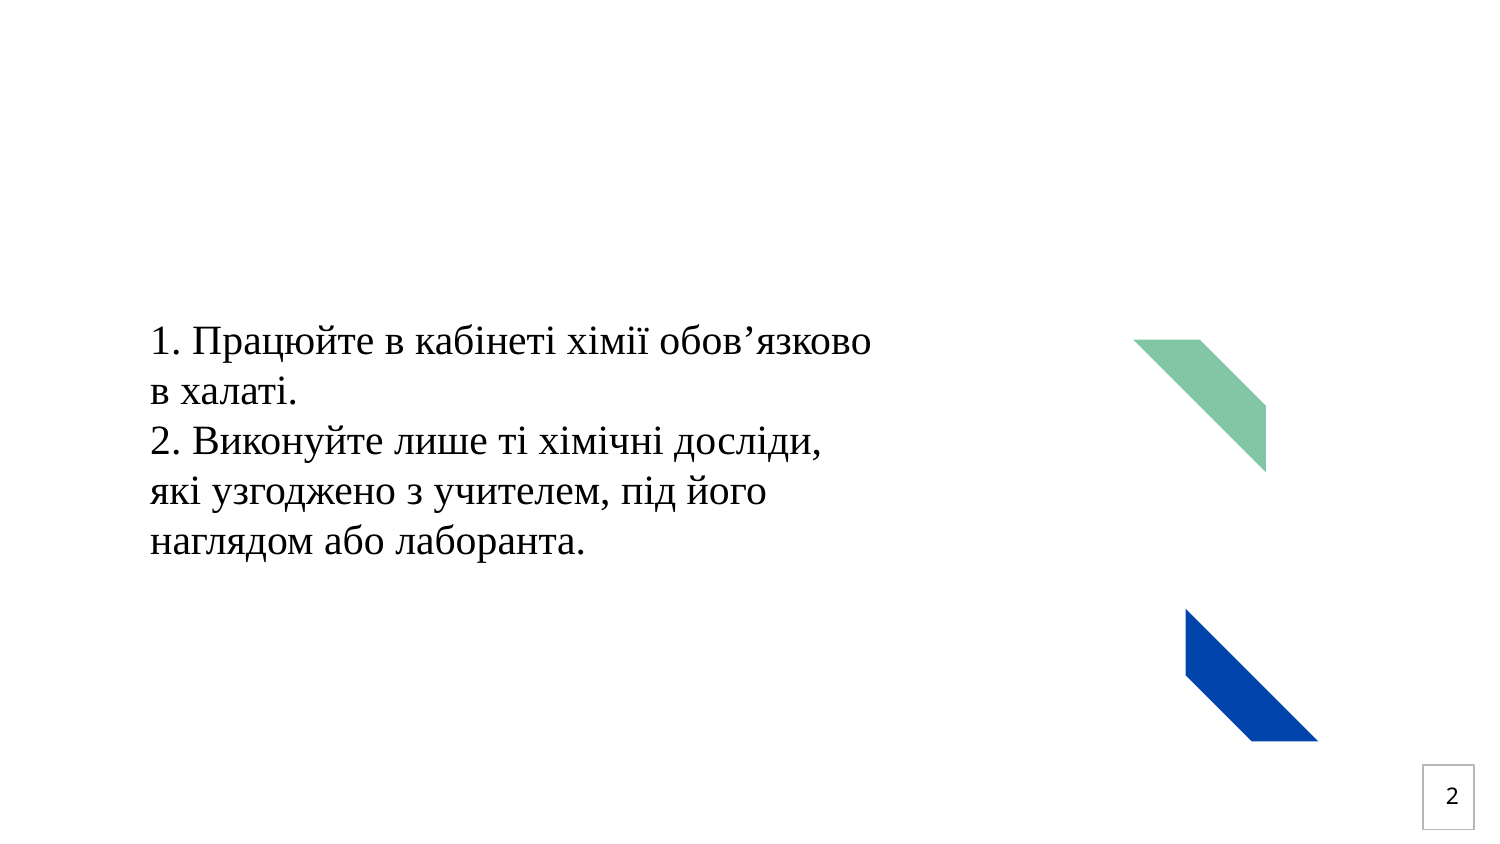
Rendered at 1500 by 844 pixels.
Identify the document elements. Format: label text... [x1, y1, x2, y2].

title 1. Працюйте в кабінеті хімії обов’язково в халаті. 2. Виконуйте лише ті хімічні досліди, які узгоджено з учителем, під його наглядом або лаборанта. [135, 142, 888, 734]
slide_number ‹#› [1423, 764, 1474, 830]
